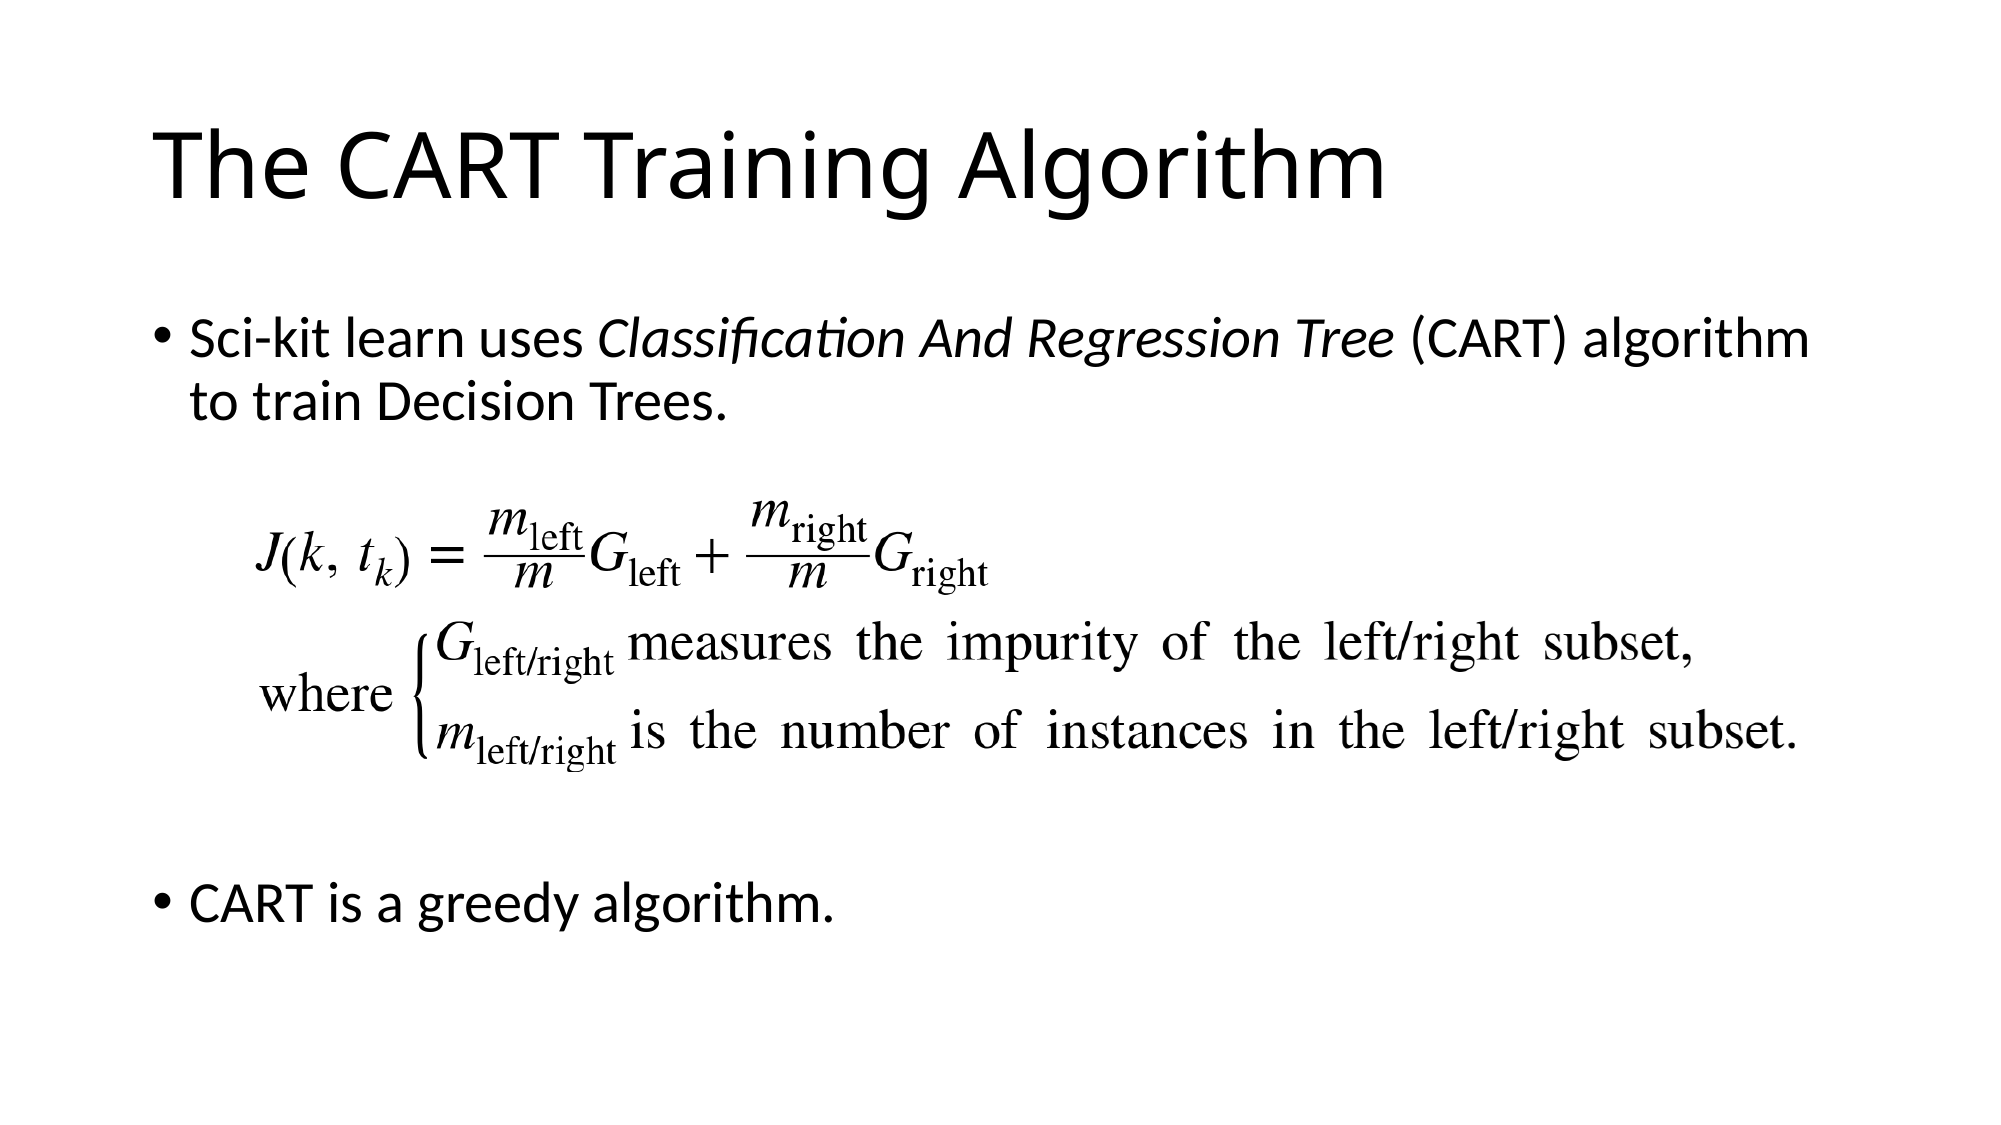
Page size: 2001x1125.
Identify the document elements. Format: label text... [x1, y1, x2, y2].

picture [255, 500, 1795, 772]
title The CART Training Algorithm [137, 59, 1863, 278]
list Sci-kit learn uses Classification And Regression Tree (CART) algorithm to train Decision Trees. CART is a greedy algorithm. [137, 299, 1863, 1014]
